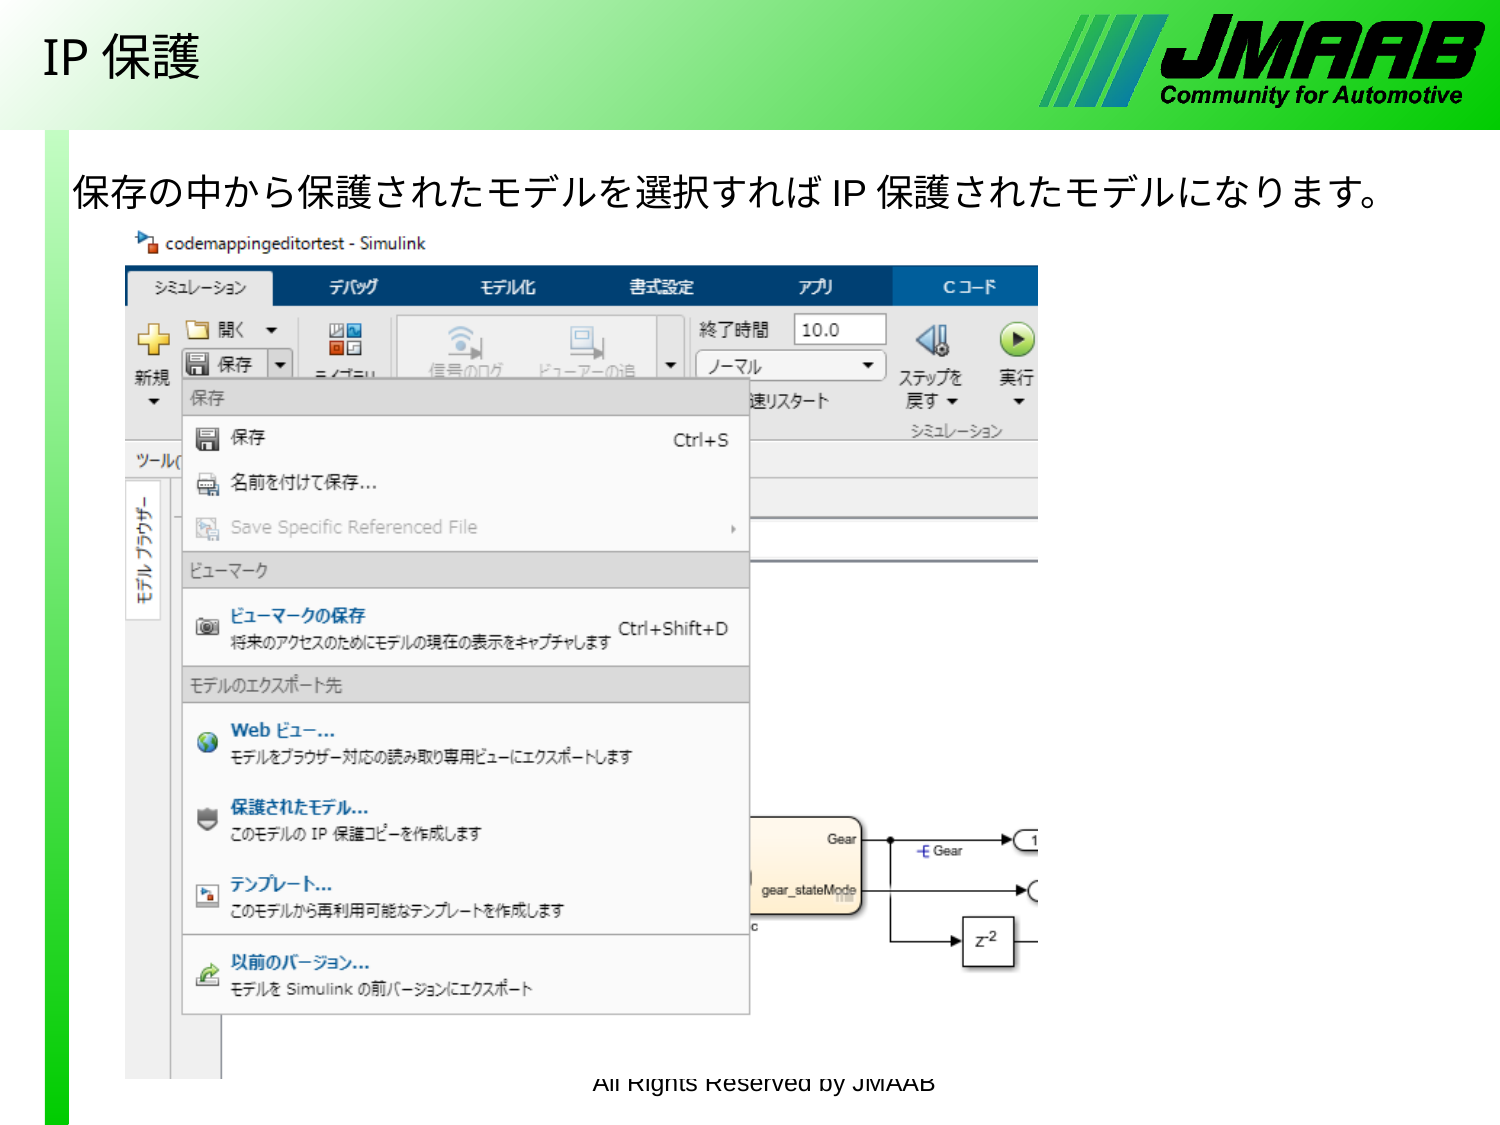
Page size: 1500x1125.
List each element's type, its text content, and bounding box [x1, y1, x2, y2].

picture [1036, 11, 1486, 109]
text_box 保存の中から保護されたモデルを選択すればIP保護されたモデルになります。 [57, 162, 1413, 222]
picture [124, 222, 1038, 1079]
title IP保護 [27, 21, 1057, 91]
